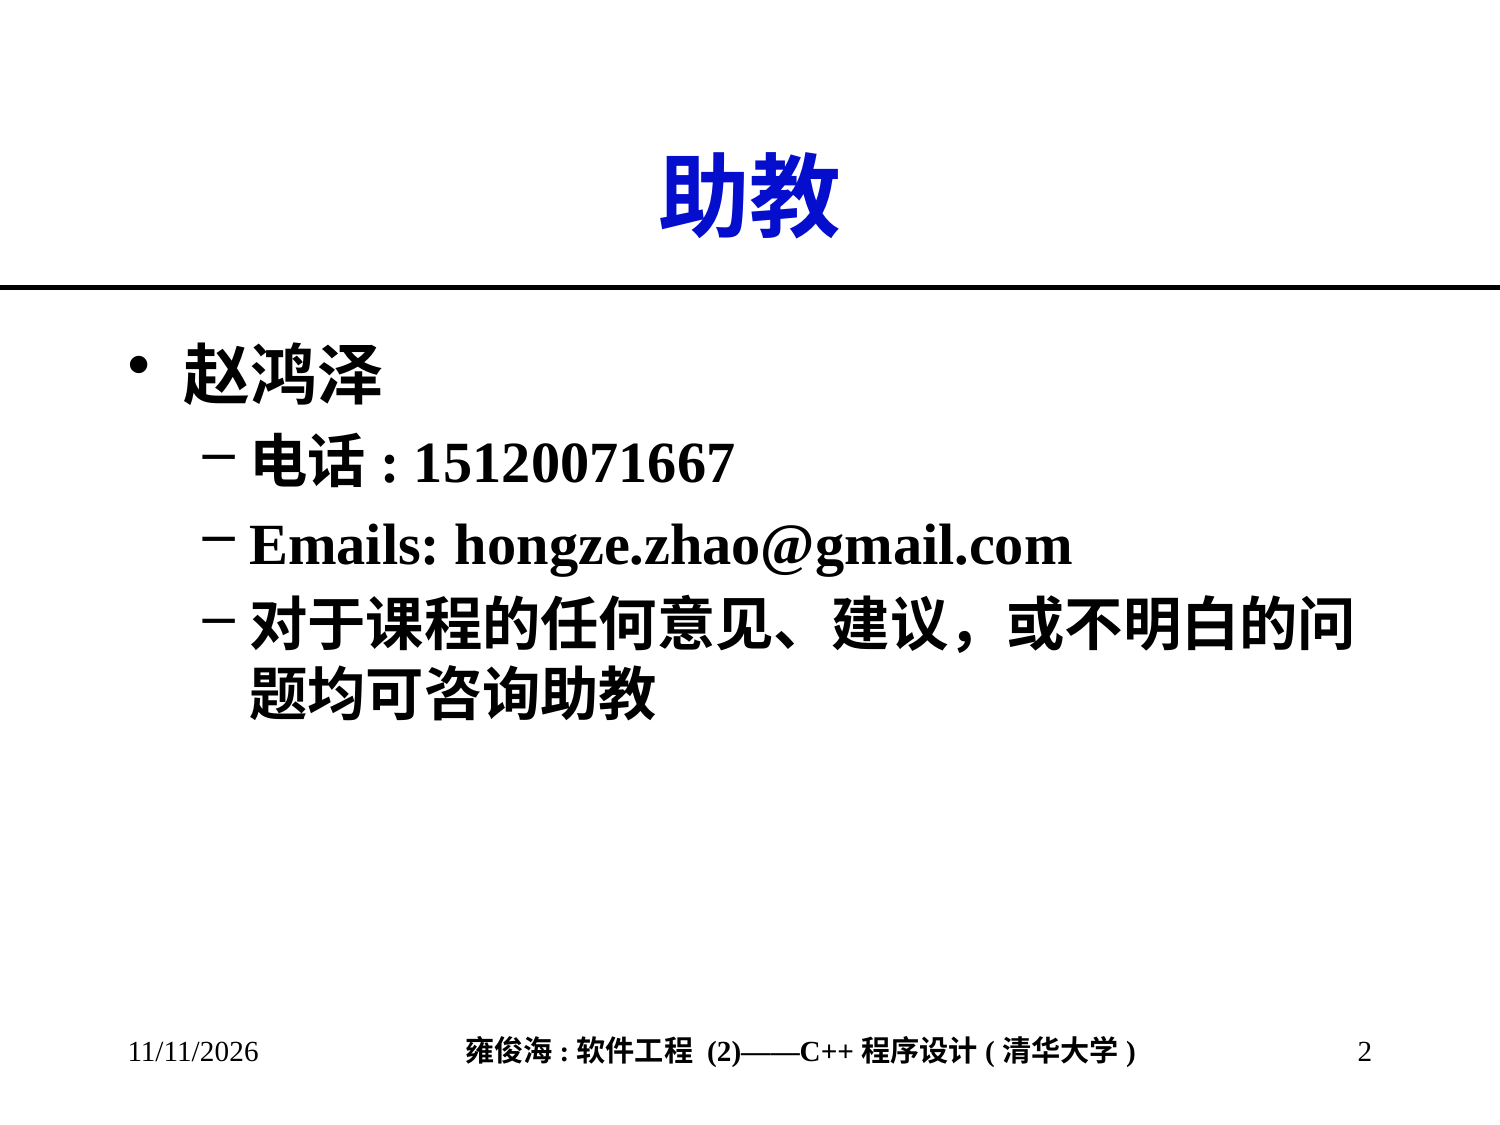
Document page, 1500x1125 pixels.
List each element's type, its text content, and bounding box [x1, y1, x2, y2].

slide_number 2 [1074, 1025, 1388, 1100]
list 赵鸿泽 电话: 15120071667 Emails: hongze.zhao@gmail.com 对于课程的任何意见、建议，或不明白的问题均可咨询助教 [112, 324, 1388, 1000]
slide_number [112, 1025, 425, 1100]
title 助教 [112, 99, 1388, 287]
